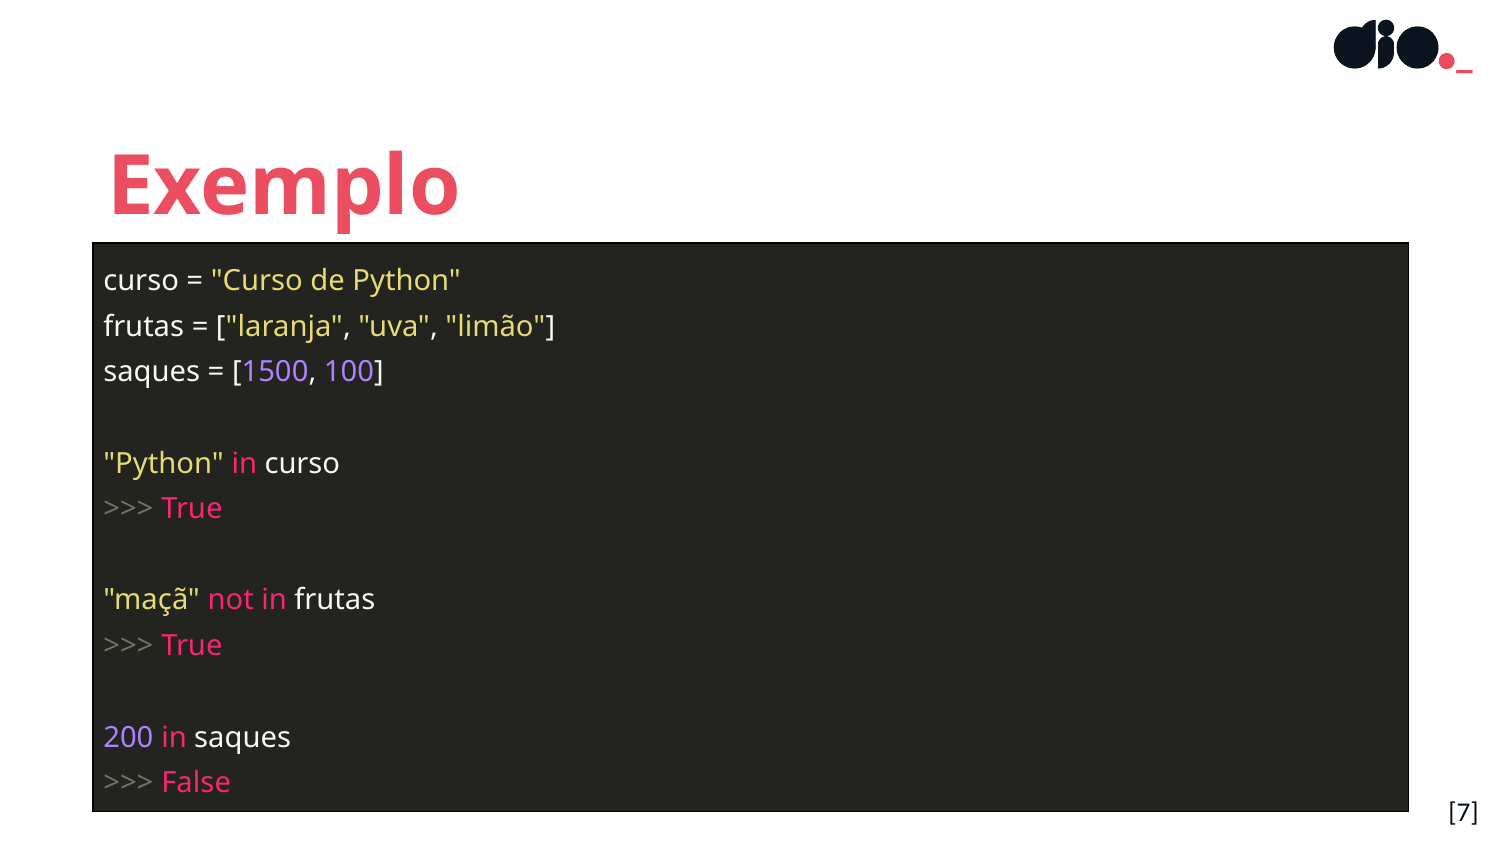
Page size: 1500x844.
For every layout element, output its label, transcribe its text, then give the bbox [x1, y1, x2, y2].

slide_number [‹#›] [1403, 779, 1494, 844]
text_box Exemplo [92, 104, 1408, 242]
table_header curso = "Curso de Python" frutas = ["laranja", "uva", "limão"] saques = [1500, 100] "Python" in curso >>> True "maçã" not in frutas >>> True 200 in saques >>> False [94, 244, 1408, 811]
picture [1333, 19, 1473, 74]
